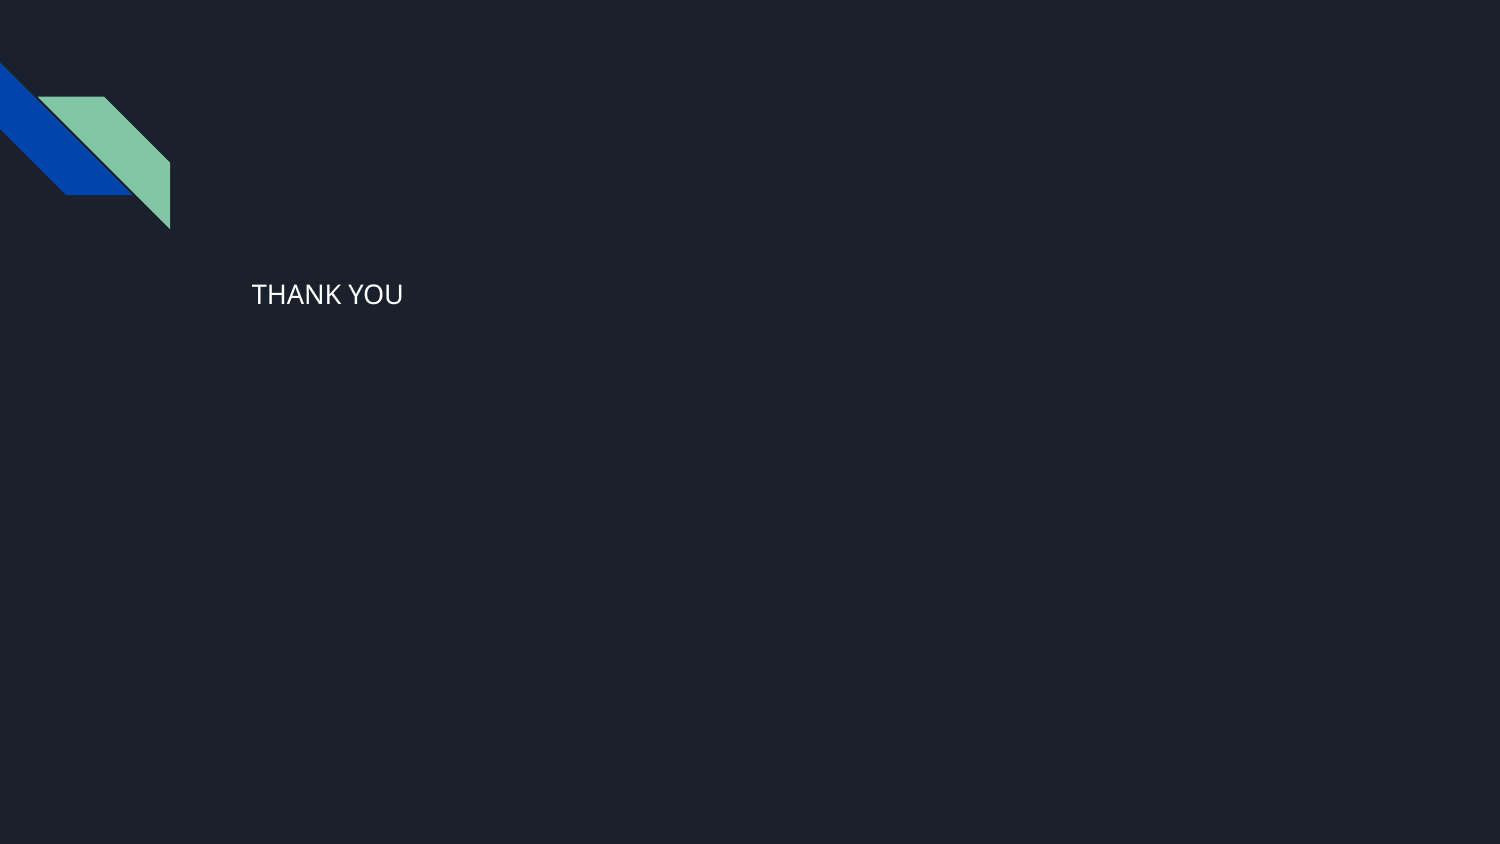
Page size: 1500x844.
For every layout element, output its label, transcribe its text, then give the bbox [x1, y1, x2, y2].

list THANK YOU [212, 257, 1368, 735]
